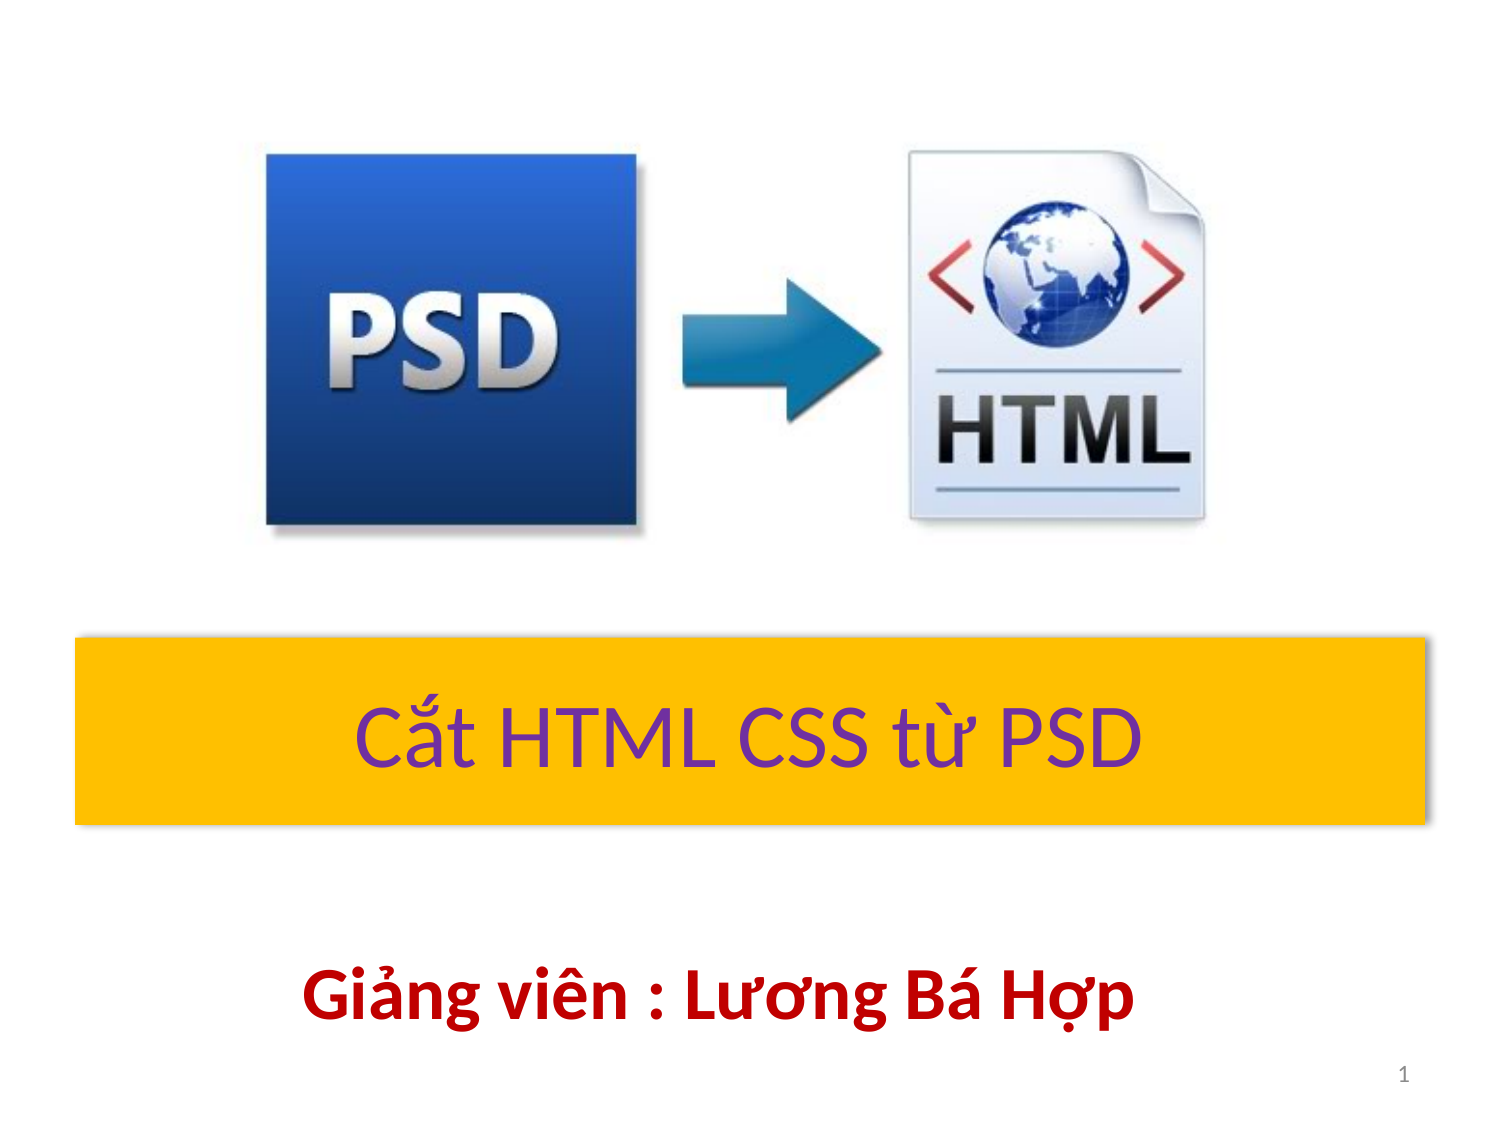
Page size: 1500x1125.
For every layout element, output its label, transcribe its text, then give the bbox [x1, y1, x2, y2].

title Cắt HTML CSS từ PSD [75, 637, 1425, 825]
slide_number 1 [1074, 1042, 1425, 1103]
text_box Giảng viên : Lương Bá Hợp [287, 937, 1275, 1043]
picture [178, 112, 1296, 564]
